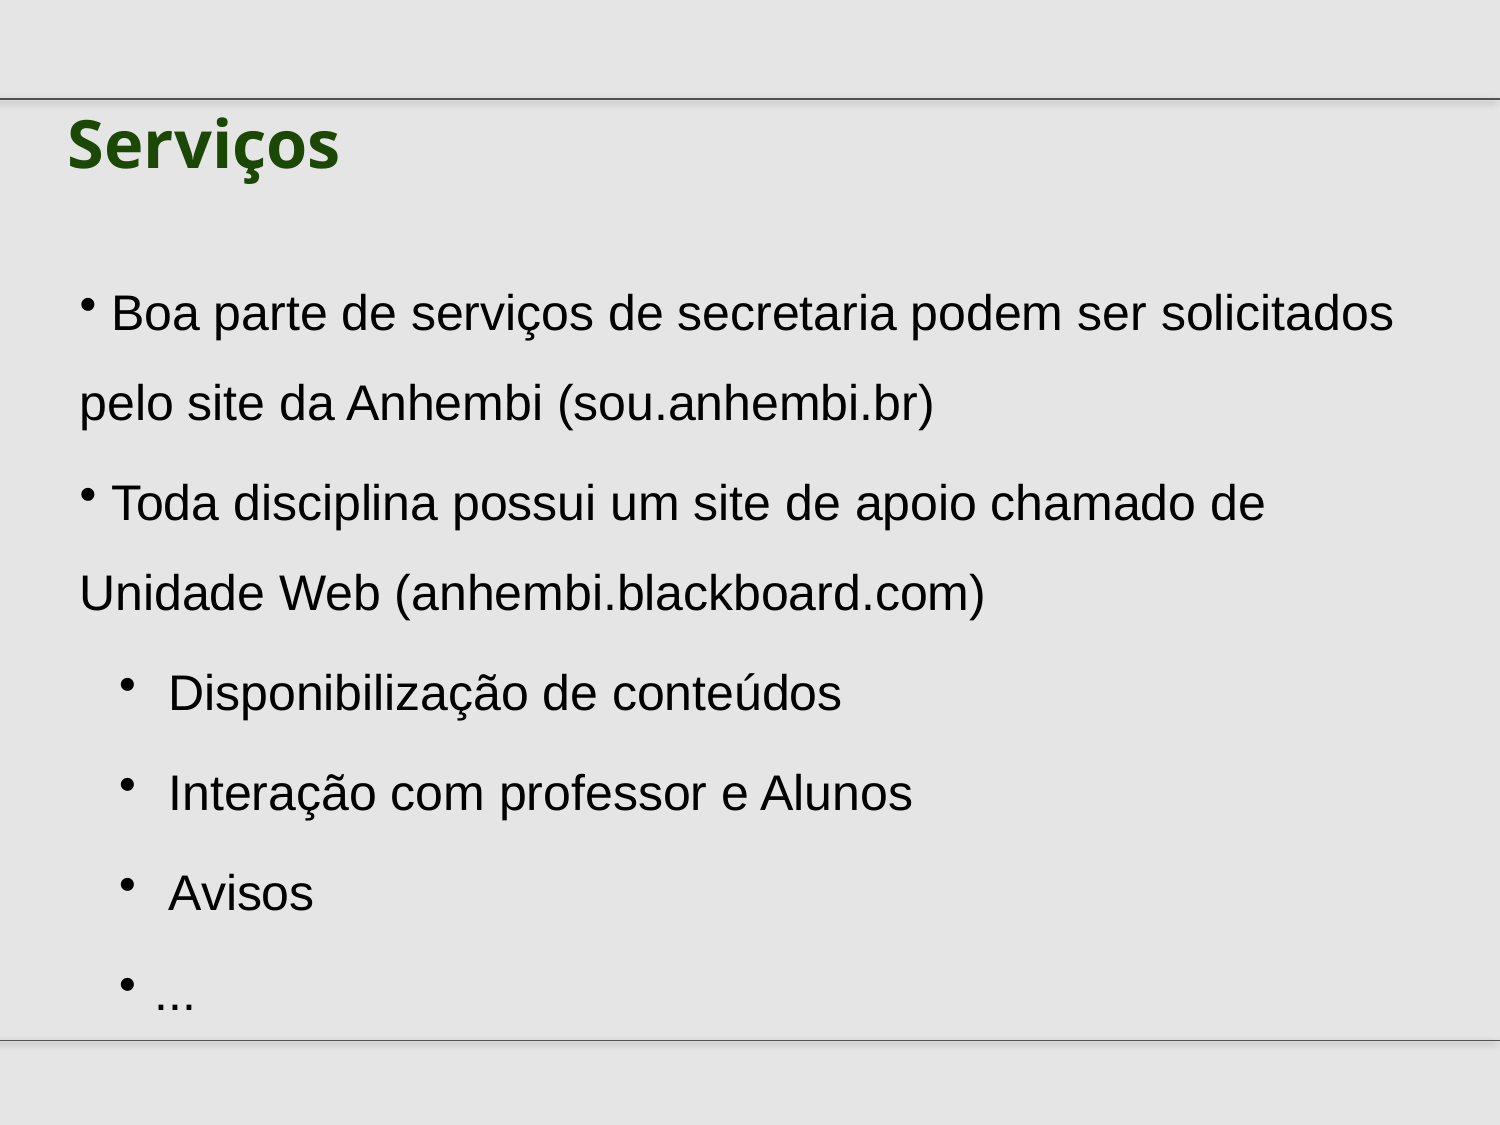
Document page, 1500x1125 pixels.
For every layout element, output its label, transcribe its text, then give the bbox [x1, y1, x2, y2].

text_box Serviços [53, 66, 1028, 189]
text_box Boa parte de serviços de secretaria podem ser solicitados pelo site da Anhembi (sou.anhembi.br) Toda disciplina possui um site de apoio chamado de Unidade Web (anhembi.blackboard.com) Disponibilização de conteúdos Interação com professor e Alunos Avisos ... [64, 243, 1453, 1043]
